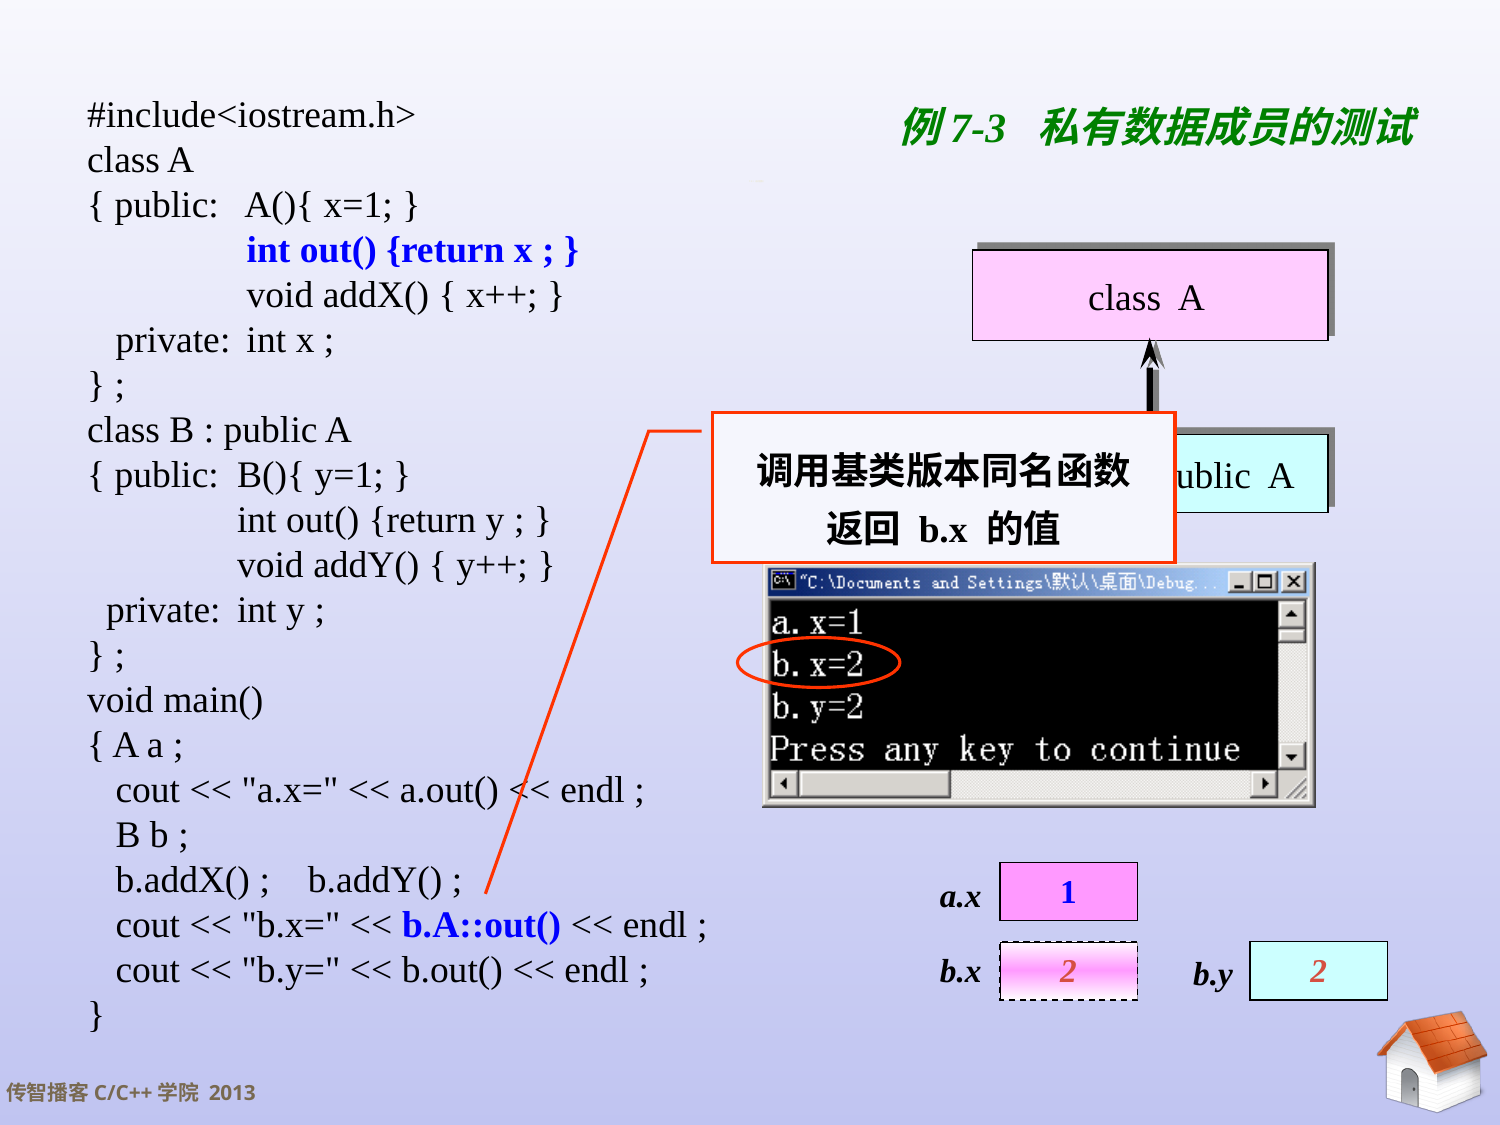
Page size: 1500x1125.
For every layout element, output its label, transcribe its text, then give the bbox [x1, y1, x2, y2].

picture [1375, 999, 1488, 1124]
text_box 调用基类版本同名函数 返回 b.x 的值 [712, 412, 1175, 563]
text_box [924, 862, 1388, 1000]
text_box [972, 249, 1328, 513]
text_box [762, 562, 1316, 808]
text_box #include<iostream.h> class A { public: A(){ x=1; } int out() {return x ; } void addX() { x++; } private: int x ; } ; class B : public A { public: B(){ y=1; } int out() {return y ; } void addY() { y++; } private: int y ; } ; void main() { A a ; cout << "a.x=" << a.out() << endl ; B b ; b.addX() ; b.addY() ; cout << "b.x=" << b.A::out() << endl ; cout << "b.y=" << b.out() << endl ; } [72, 82, 763, 1043]
title 7.2.1 访问控制 [137, 87, 1375, 275]
text_box 例7-3 私有数据成员的测试 [883, 88, 1428, 159]
text_box [737, 644, 762, 681]
